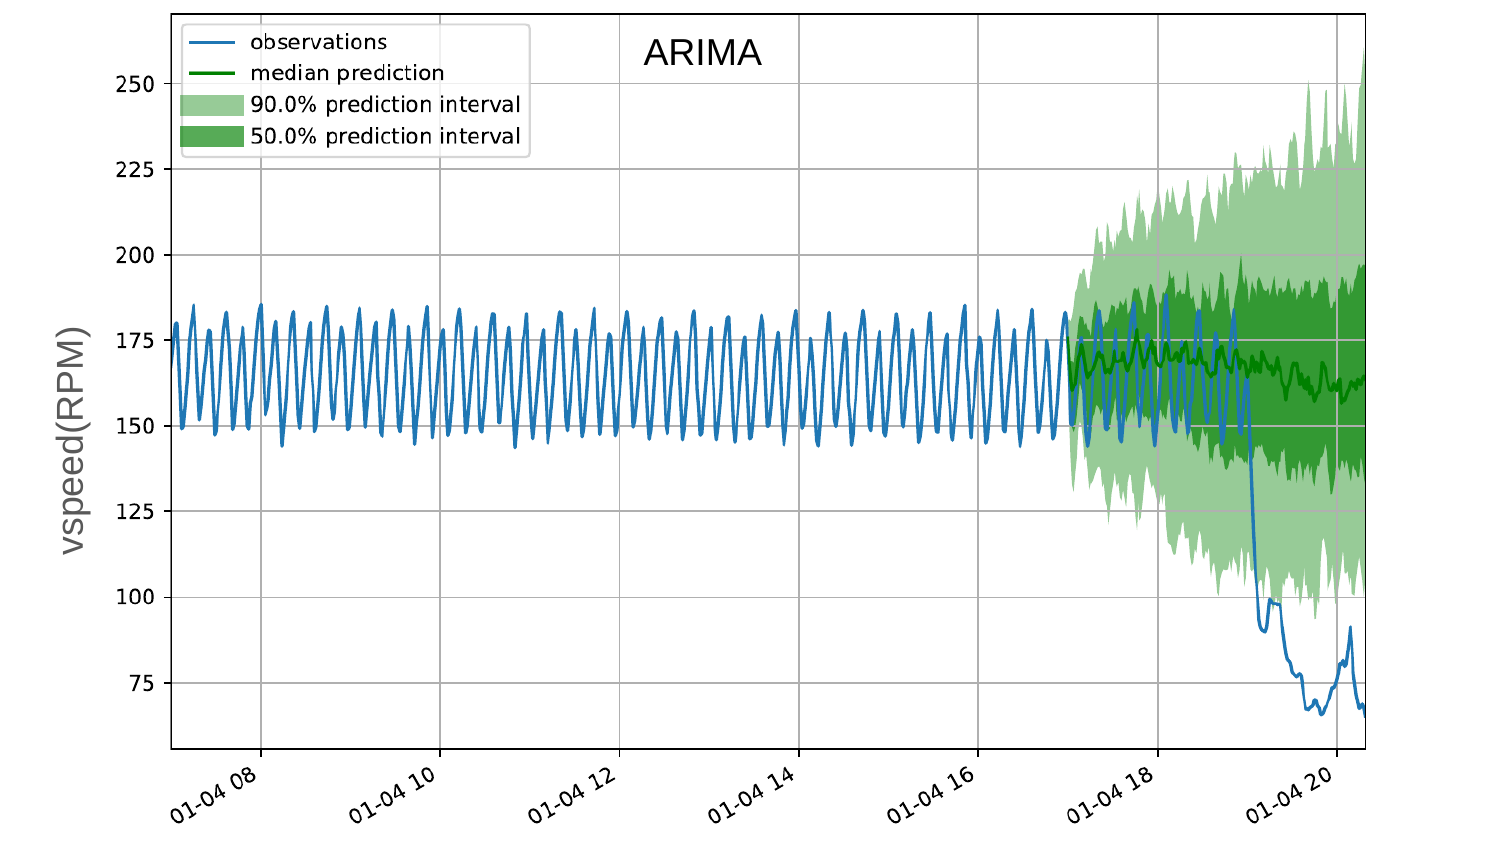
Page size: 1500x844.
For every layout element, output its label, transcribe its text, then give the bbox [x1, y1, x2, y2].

picture [100, 0, 1375, 844]
list vspeed(RPM) [23, 300, 95, 571]
